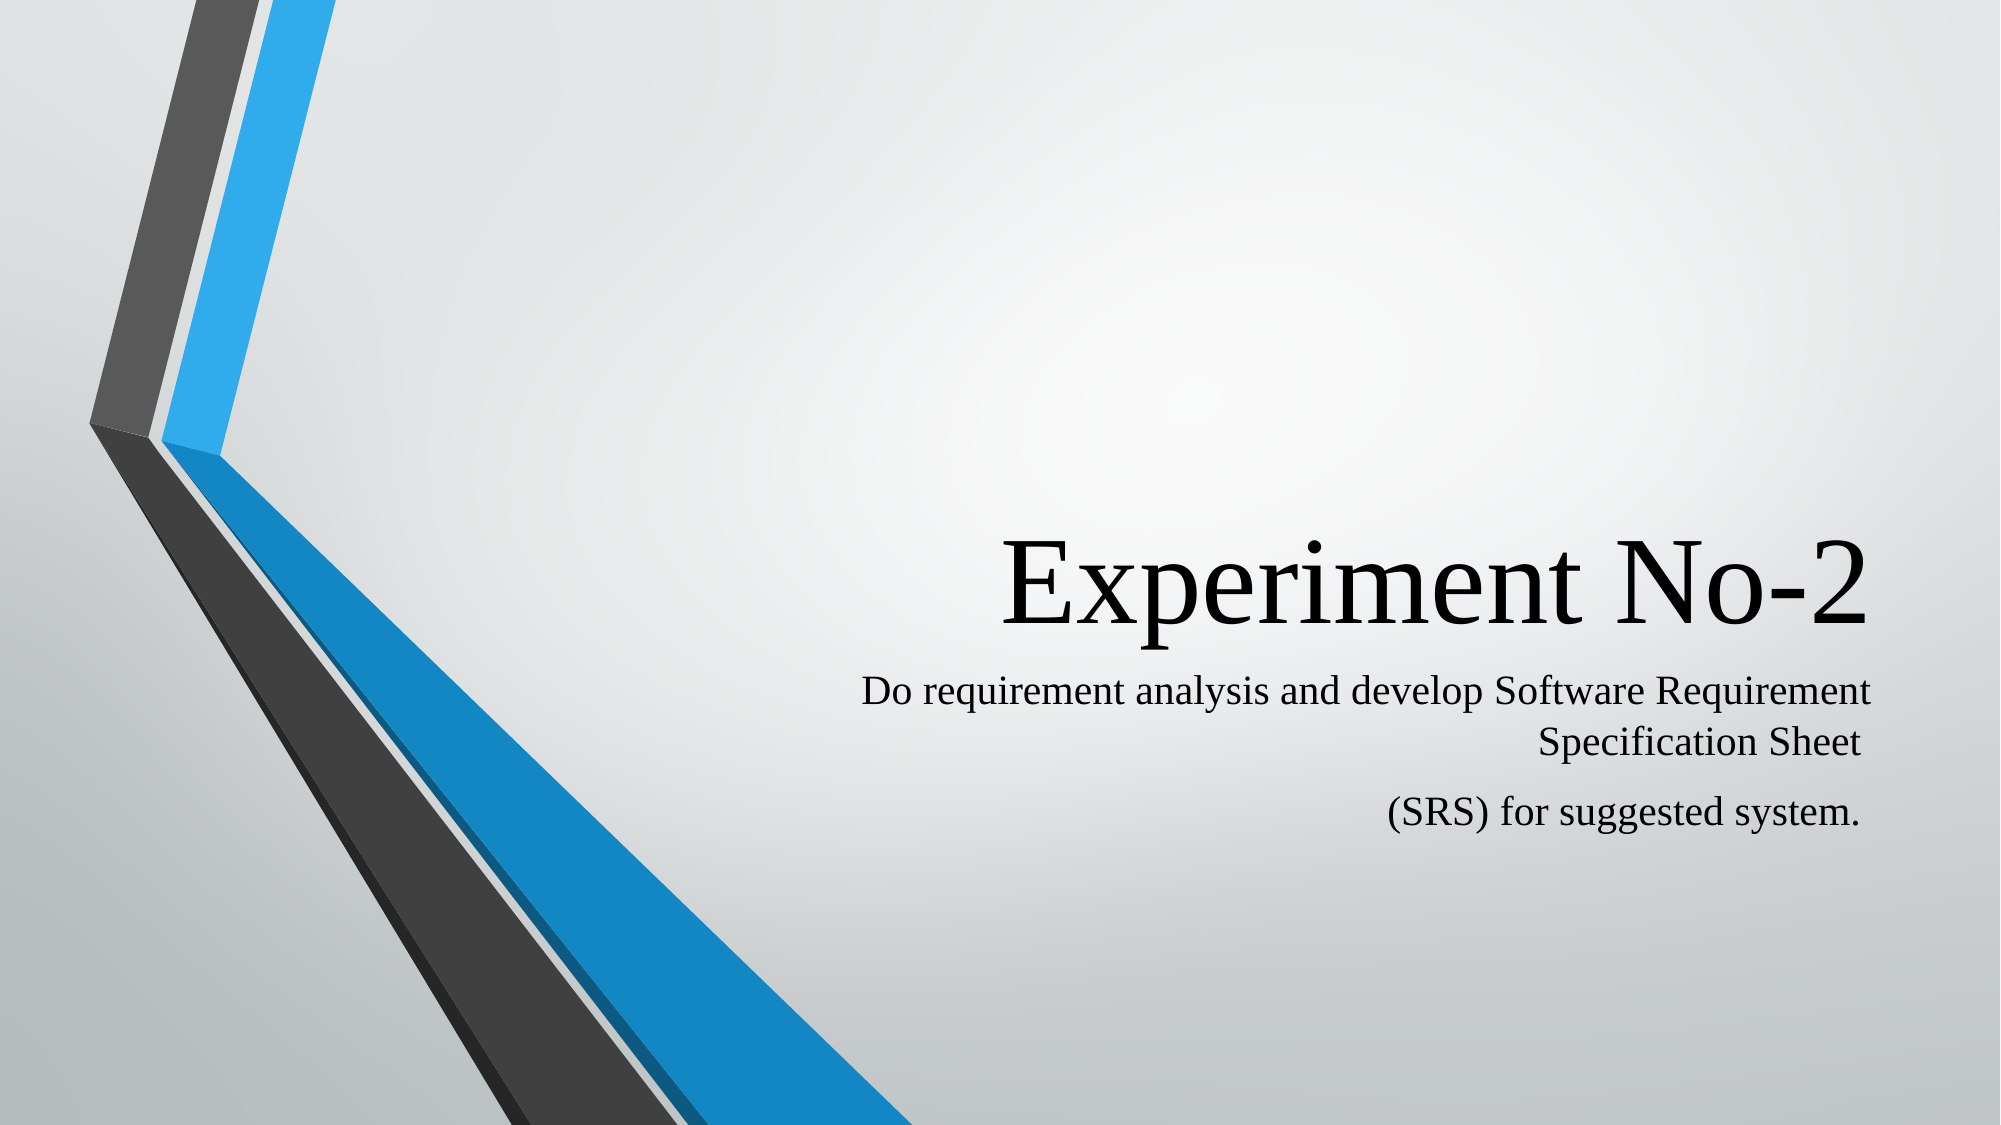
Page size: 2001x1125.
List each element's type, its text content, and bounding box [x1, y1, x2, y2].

title Experiment No-2 [480, 226, 1887, 656]
subtitle Do requirement analysis and develop Software Requirement Specification Sheet (SRS) for suggested system. [740, 655, 1887, 884]
